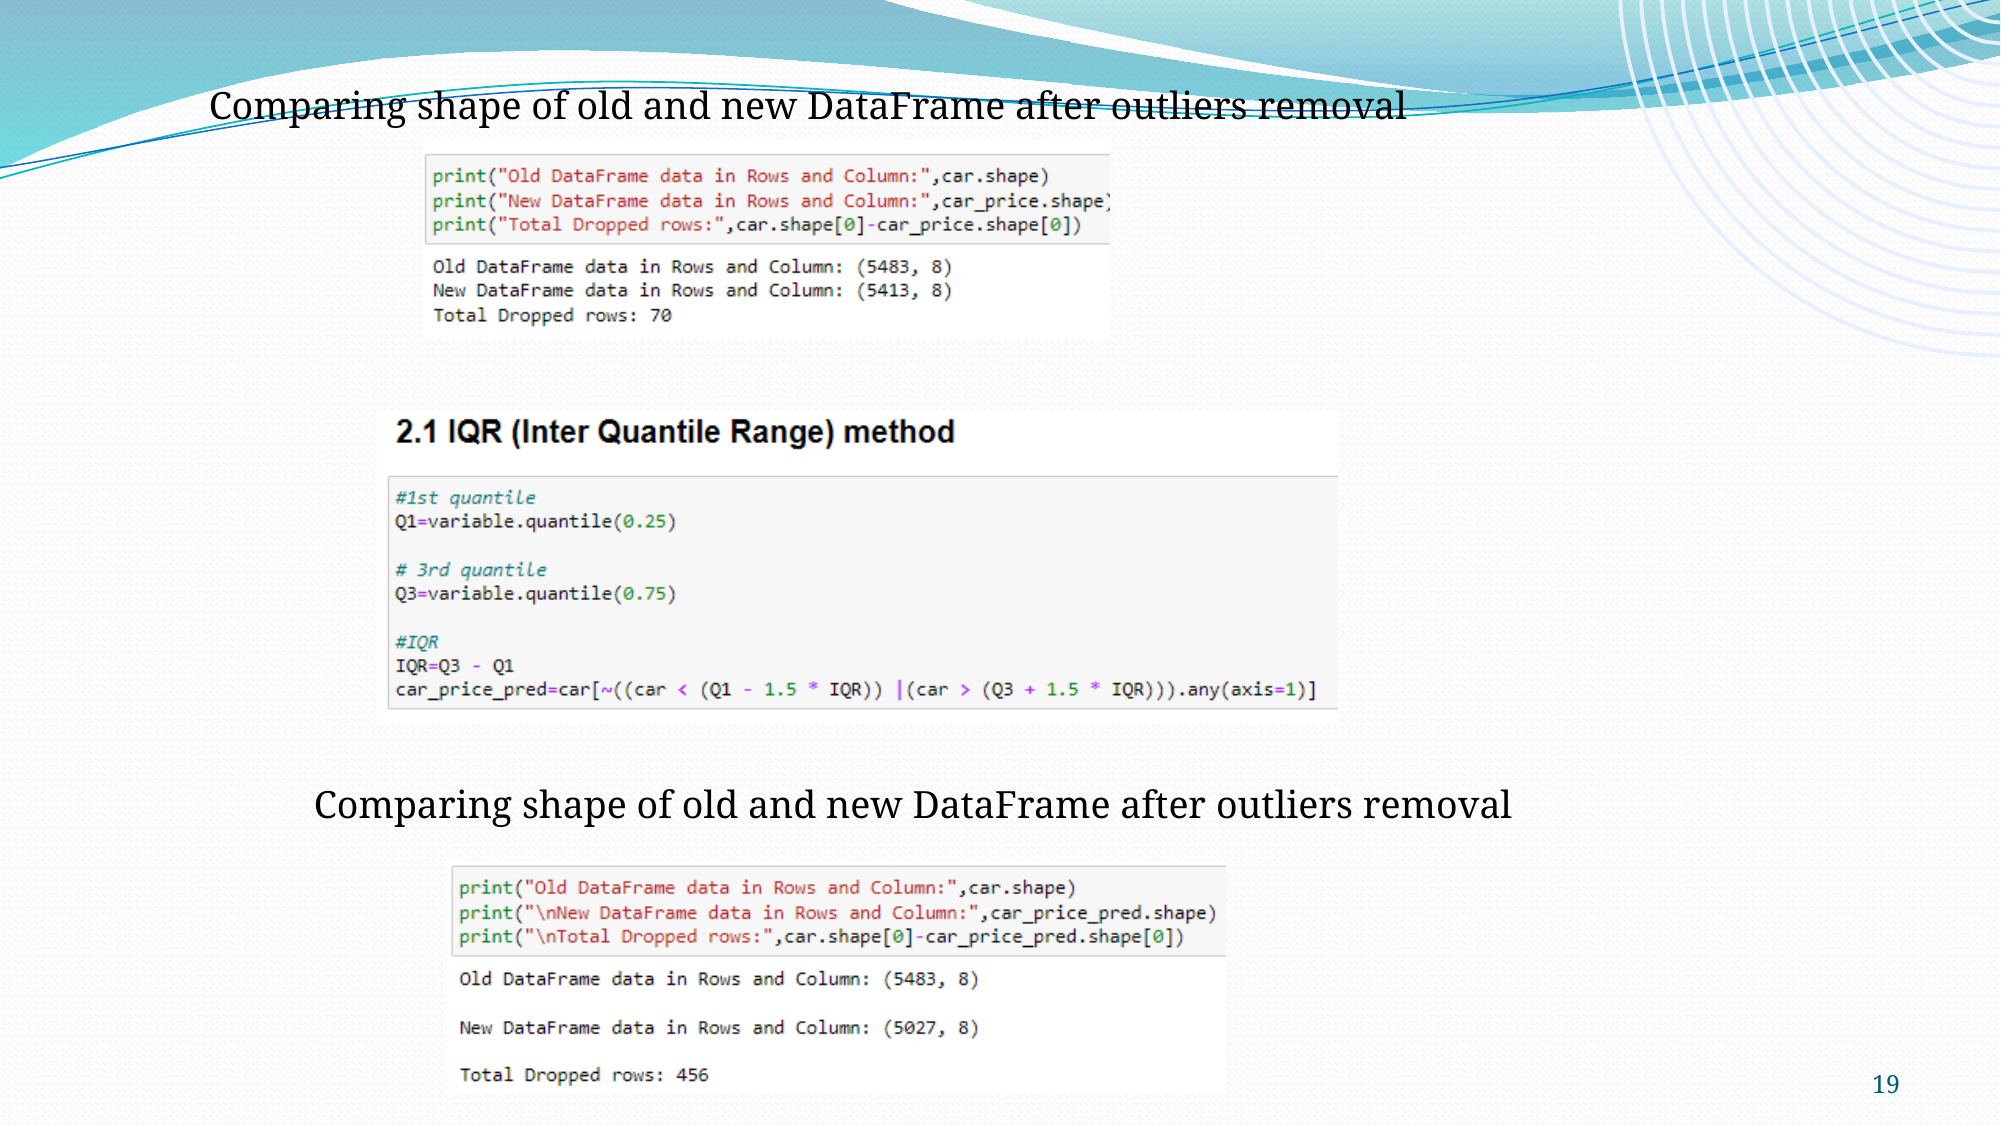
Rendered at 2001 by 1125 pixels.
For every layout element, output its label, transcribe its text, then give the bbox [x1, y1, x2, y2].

picture [447, 861, 1227, 1094]
picture [421, 139, 1110, 339]
text_box Comparing shape of old and new DataFrame after outliers removal [194, 74, 1741, 135]
picture [377, 410, 1338, 724]
slide_number 19 [1733, 1042, 1900, 1103]
text_box Comparing shape of old and new DataFrame after outliers removal [221, 773, 1768, 833]
